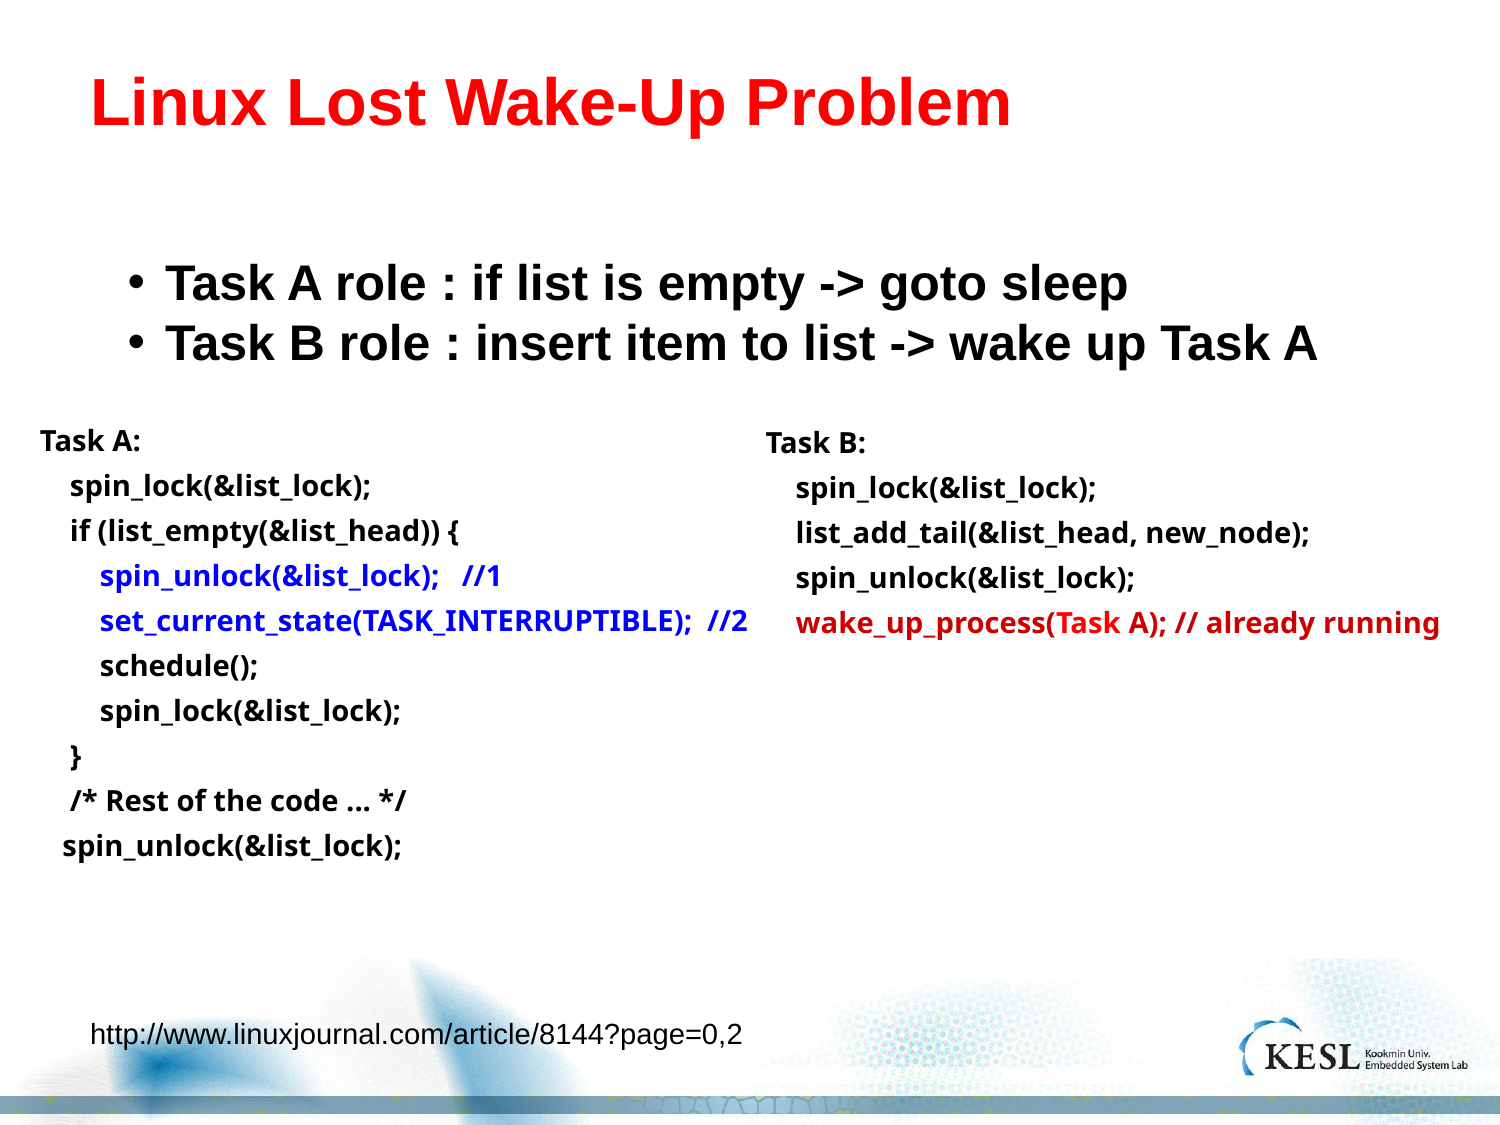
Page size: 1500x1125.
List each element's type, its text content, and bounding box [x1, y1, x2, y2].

picture [0, 0, 1500, 1125]
list Task A role : if list is empty -> goto sleep Task B role : insert item to list -> wake up Task A [75, 175, 1425, 361]
text_box http://www.linuxjournal.com/article/8144?page=0,2 [74, 988, 765, 1077]
text_box Task B: spin_lock(&list_lock); list_add_tail(&list_head, new_node); spin_unlock(&list_lock); wake_up_process(Task A); // already running [750, 286, 1500, 779]
list Task A role : if list is empty -> goto sleep Task B role : insert item to list -> wake up Task A [75, 779, 1425, 1005]
title Linux Lost Wake-Up Problem [75, 45, 1425, 153]
text_box Task A: spin_lock(&list_lock); if (list_empty(&list_head)) { spin_unlock(&list_lock); //1 set_current_state(TASK_INTERRUPTIBLE); //2 schedule(); spin_lock(&list_lock); } /* Rest of the code ... */ spin_unlock(&list_lock); [24, 361, 1019, 854]
